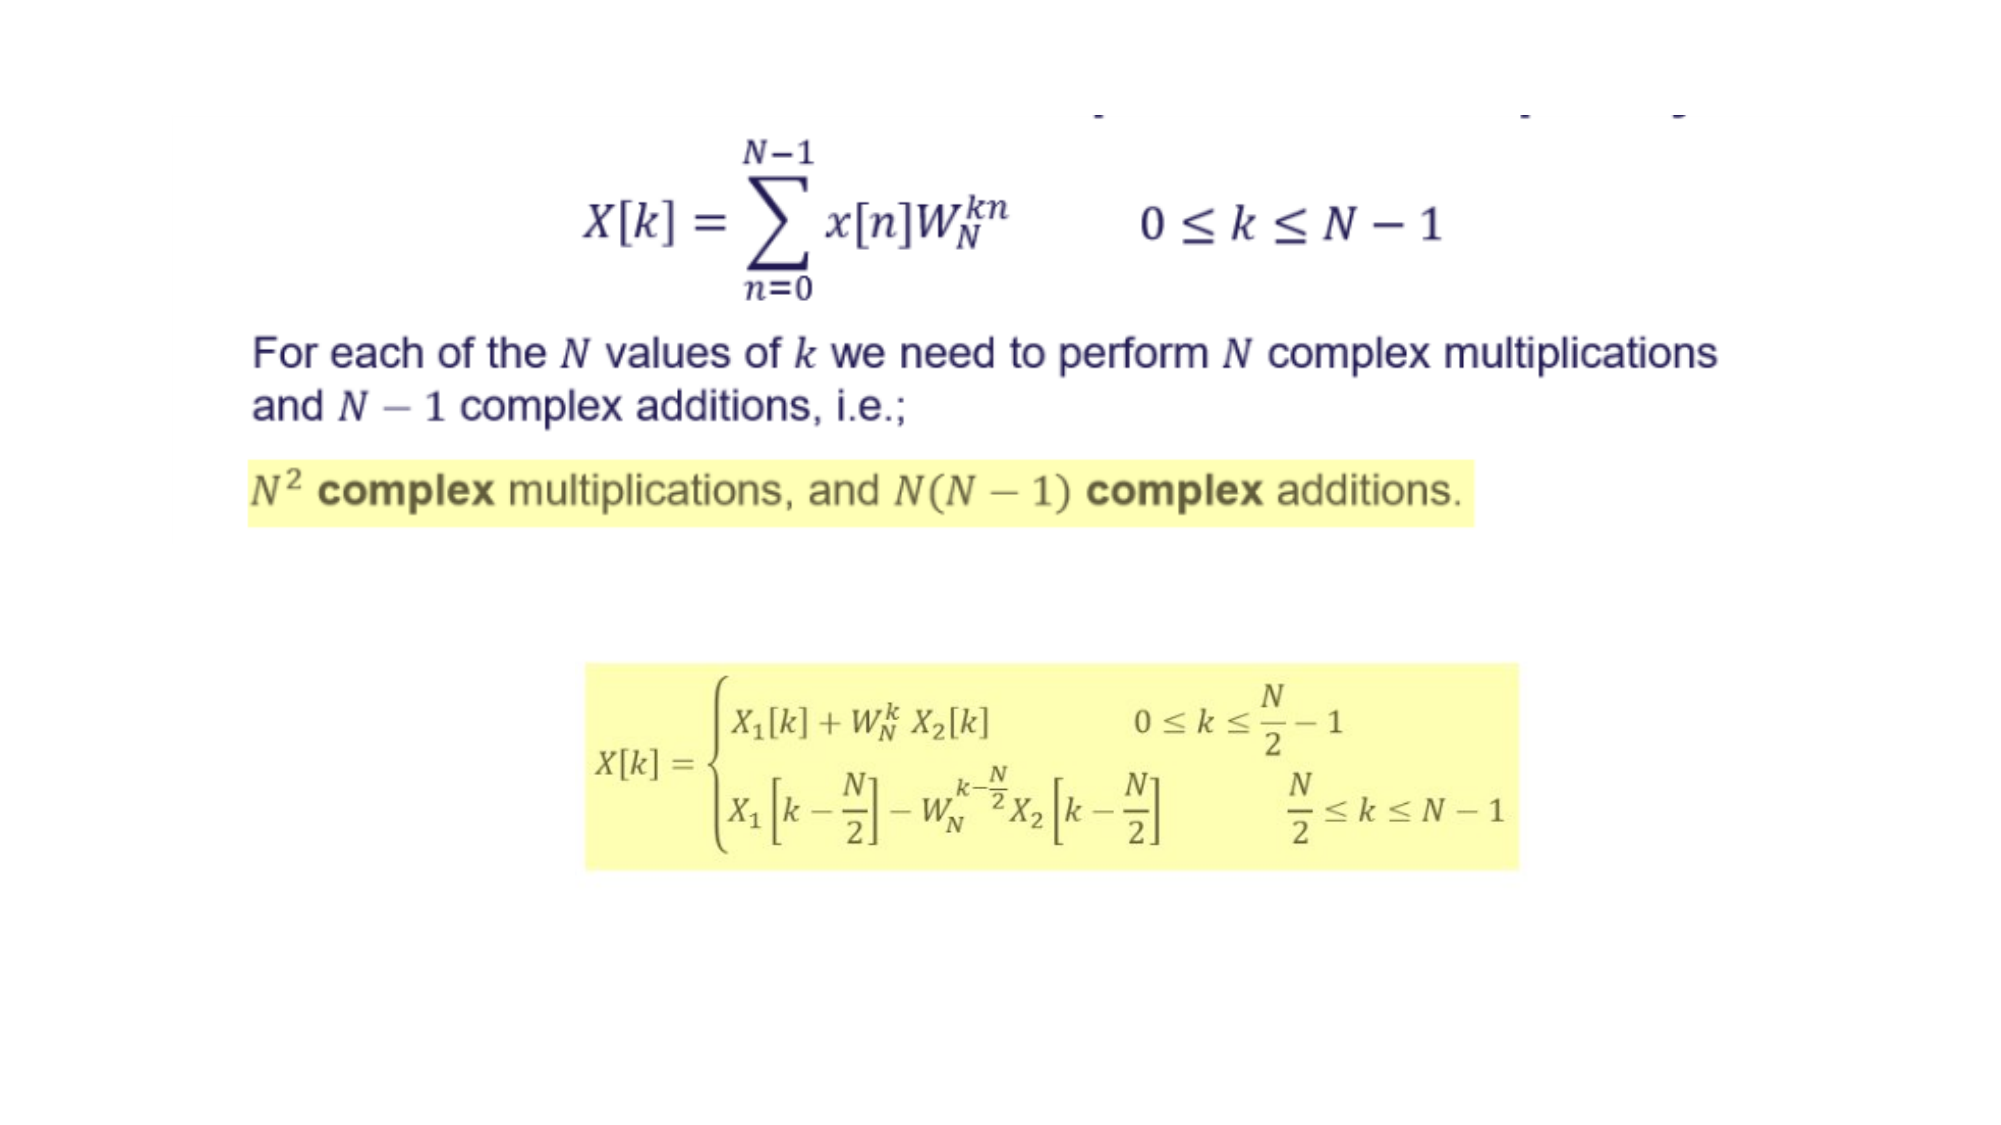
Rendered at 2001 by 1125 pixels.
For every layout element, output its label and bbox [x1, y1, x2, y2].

picture [575, 636, 1559, 898]
picture [170, 115, 1964, 545]
